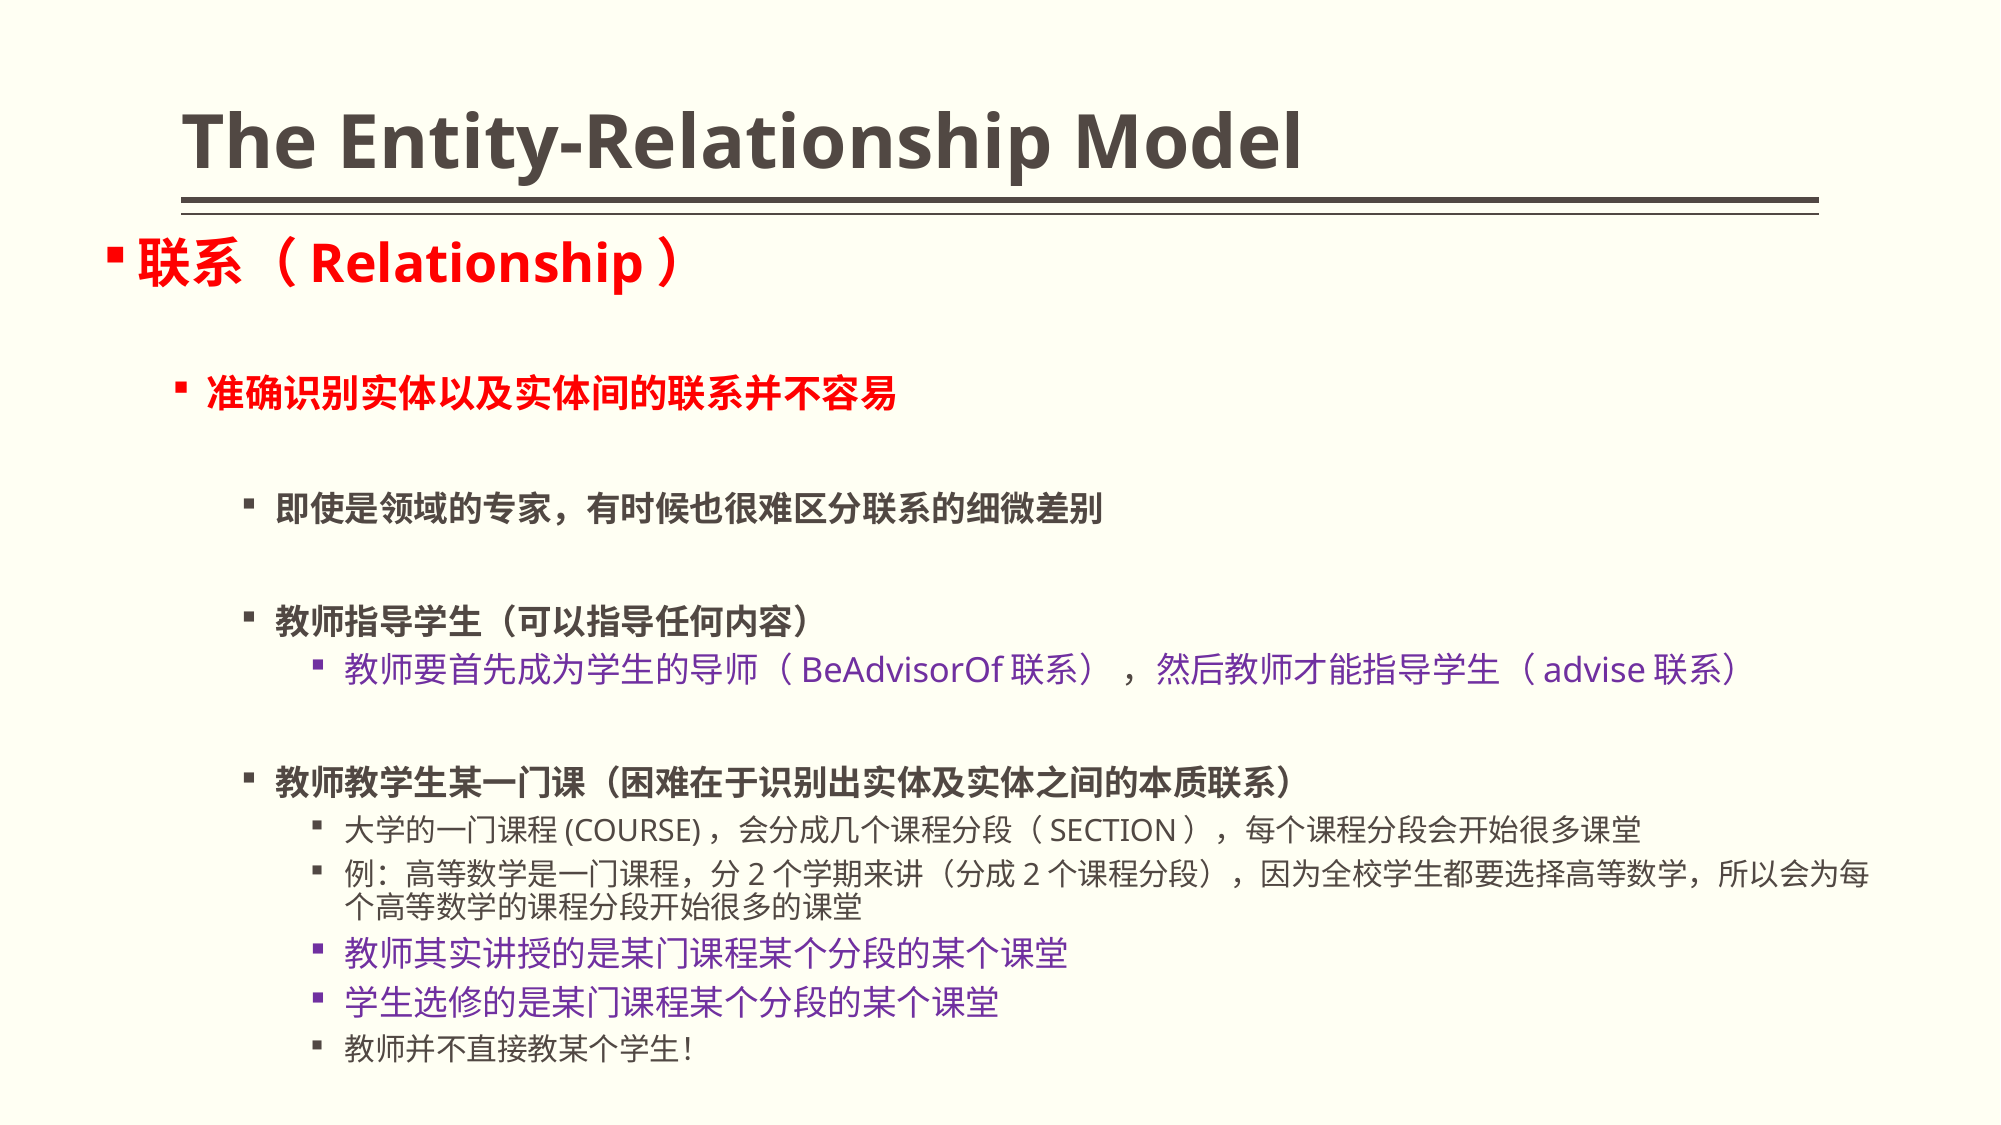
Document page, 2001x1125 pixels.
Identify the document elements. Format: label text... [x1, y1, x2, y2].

list 联系（Relationship） 准确识别实体以及实体间的联系并不容易 即使是领域的专家，有时候也很难区分联系的细微差别 教师指导学生（可以指导任何内容） 教师要首先成为学生的导师（BeAdvisorOf联系） ，然后教师才能指导学生（advise联系） 教师教学生某一门课（困难在于识别出实体及实体之间的本质联系） 大学的一门课程(COURSE)，会分成几个课程分段（SECTION），每个课程分段会开始很多课堂 例：高等数学是一门课程，分2个学期来讲（分成2个课程分段），因为全校学生都要选择高等数学，所以会为每个高等数学的课程分段开始很多的课堂 教师其实讲授的是某门课程某个分段的某个课堂 学生选修的是某门课程某个分段的某个课堂 教师并不直接教某个学生！ [103, 228, 1894, 1081]
title The Entity-Relationship Model [181, 12, 1819, 193]
